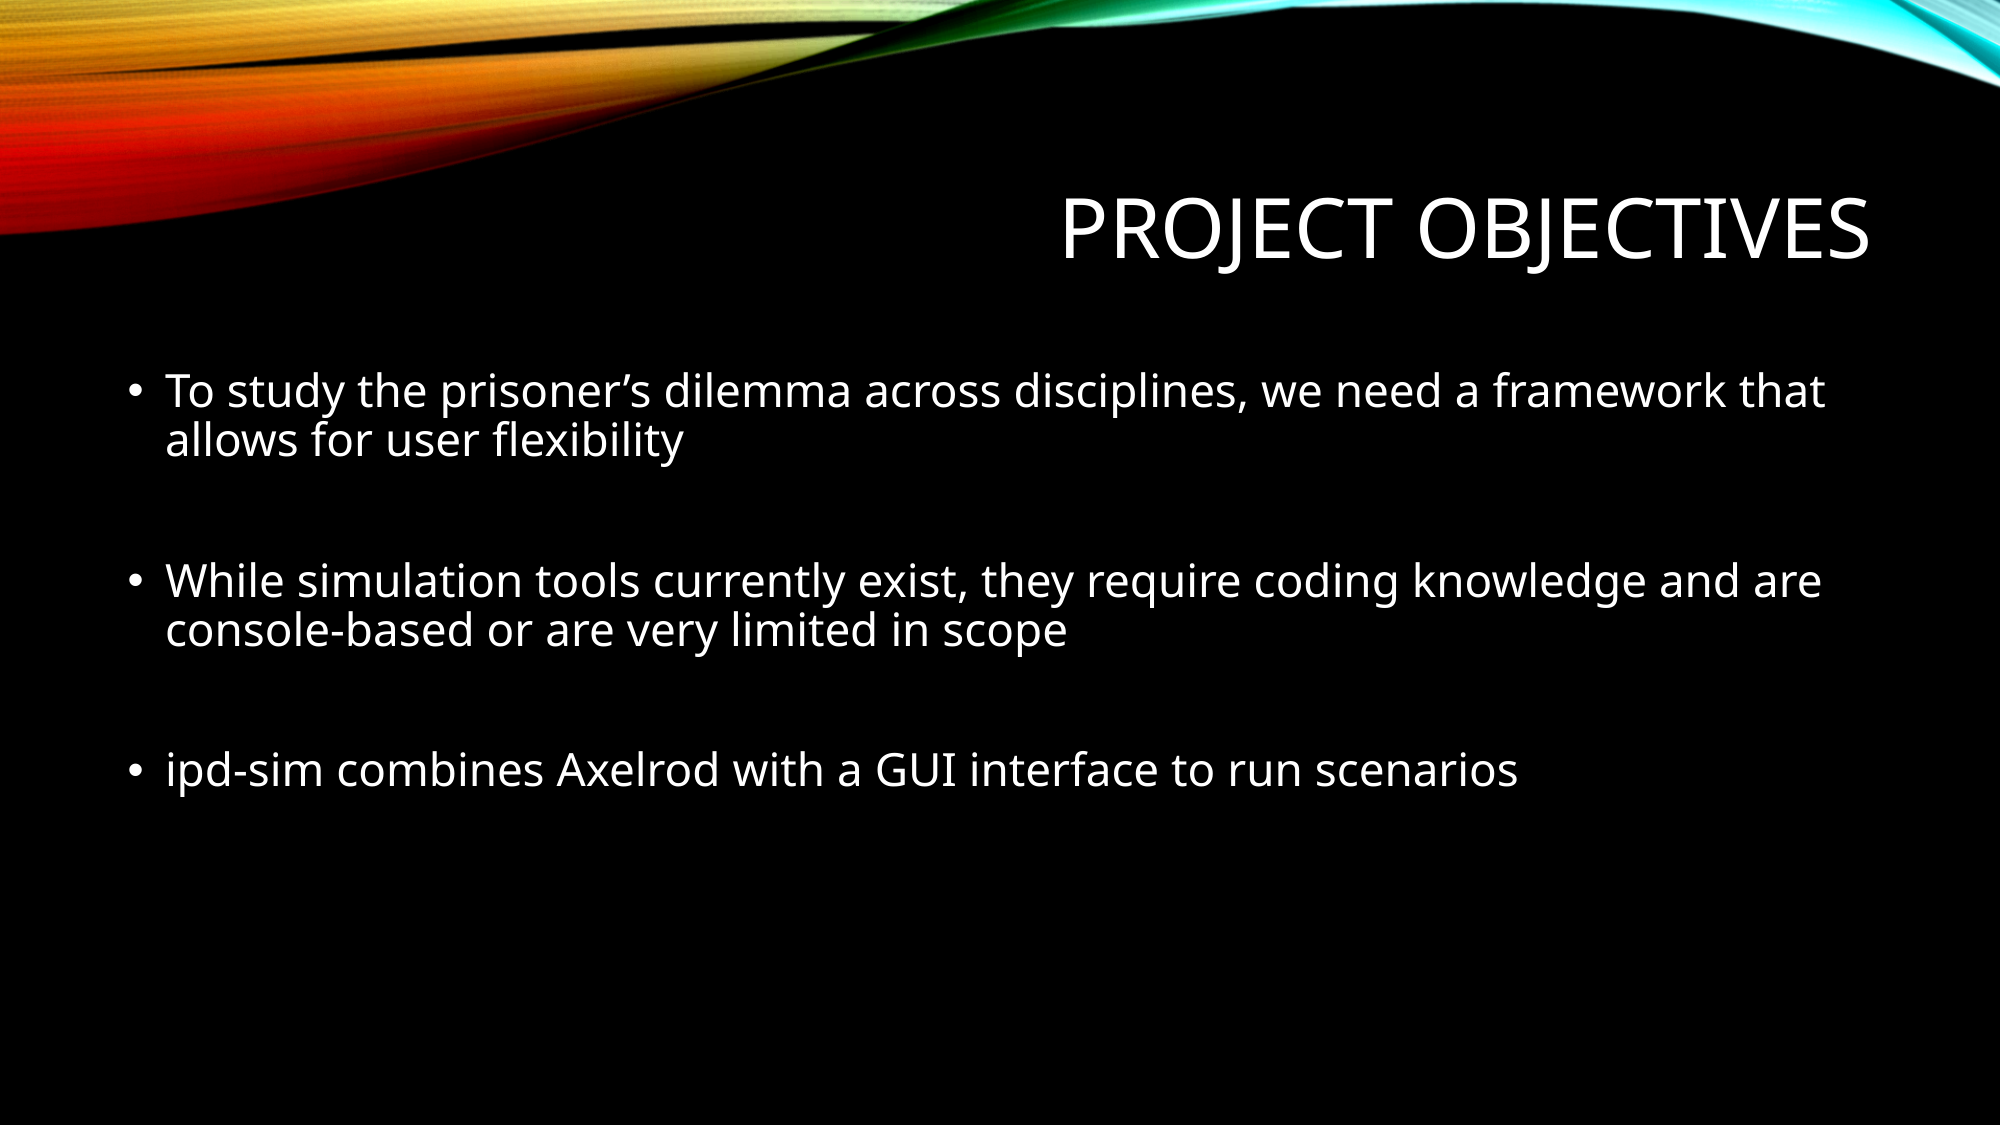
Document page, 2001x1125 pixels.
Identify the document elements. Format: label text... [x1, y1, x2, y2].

picture [0, 0, 2000, 237]
title Project Objectives [474, 125, 1888, 338]
list To study the prisoner’s dilemma across disciplines, we need a framework that allows for user flexibility While simulation tools currently exist, they require coding knowledge and are console-based or are very limited in scope ipd-sim combines Axelrod with a GUI interface to run scenarios [112, 360, 1888, 1021]
